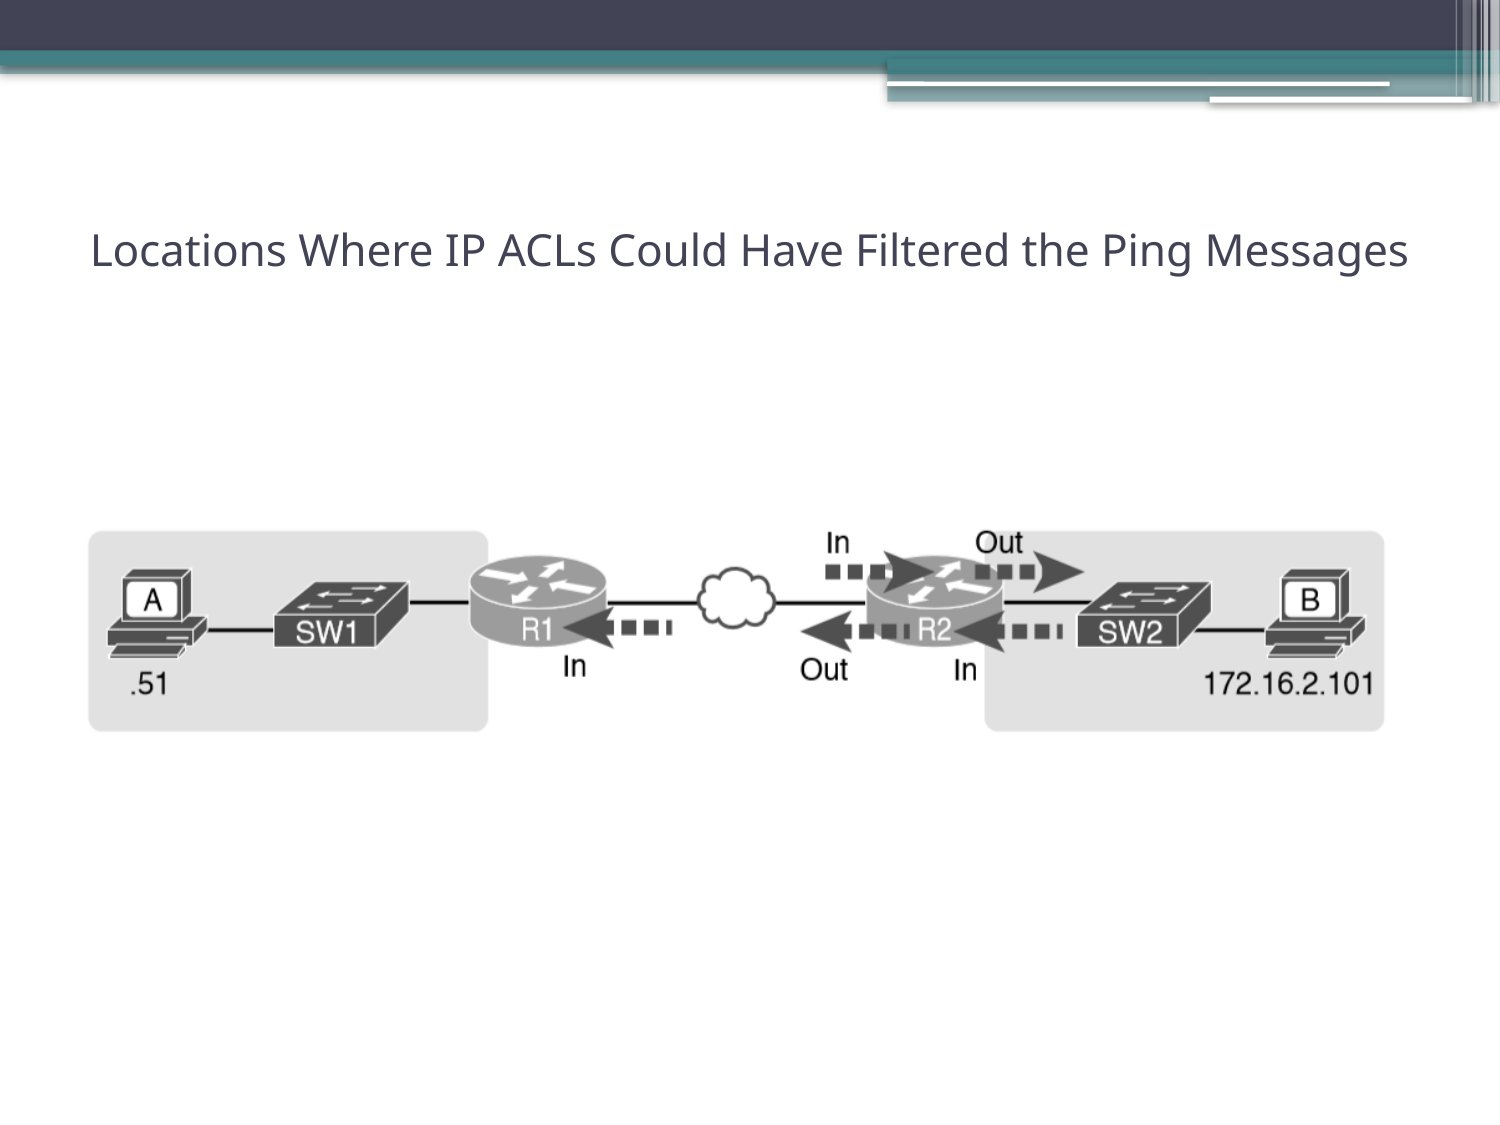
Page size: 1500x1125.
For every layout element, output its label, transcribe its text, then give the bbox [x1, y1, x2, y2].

title Locations Where IP ACLs Could Have Filtered the Ping Messages [75, 187, 1425, 363]
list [36, 474, 1426, 744]
